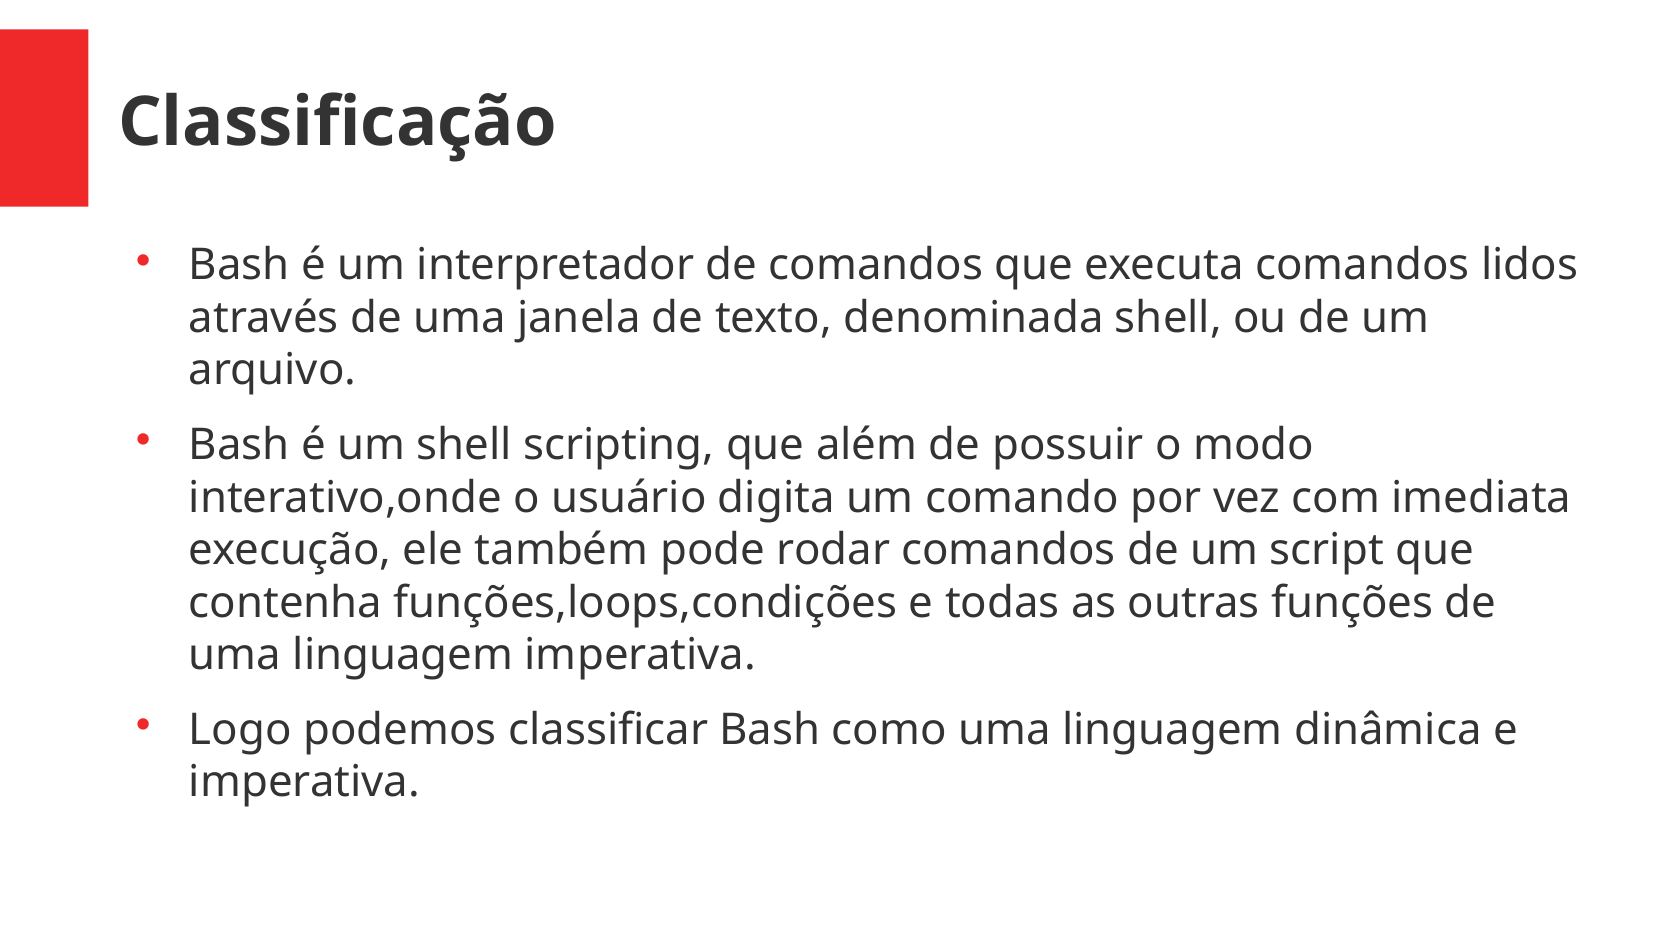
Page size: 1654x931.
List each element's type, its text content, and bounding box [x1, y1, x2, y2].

text_box Classificação [118, 29, 1595, 207]
text_box Bash é um interpretador de comandos que executa comandos lidos através de uma janela de texto, denominada shell, ou de um arquivo. Bash é um shell scripting, que além de possuir o modo interativo,onde o usuário digita um comando por vez com imediata execução, ele também pode rodar comandos de um script que contenha funções,loops,condições e todas as outras funções de uma linguagem imperativa. Logo podemos classificar Bash como uma linguagem dinâmica e imperativa. [118, 236, 1595, 798]
